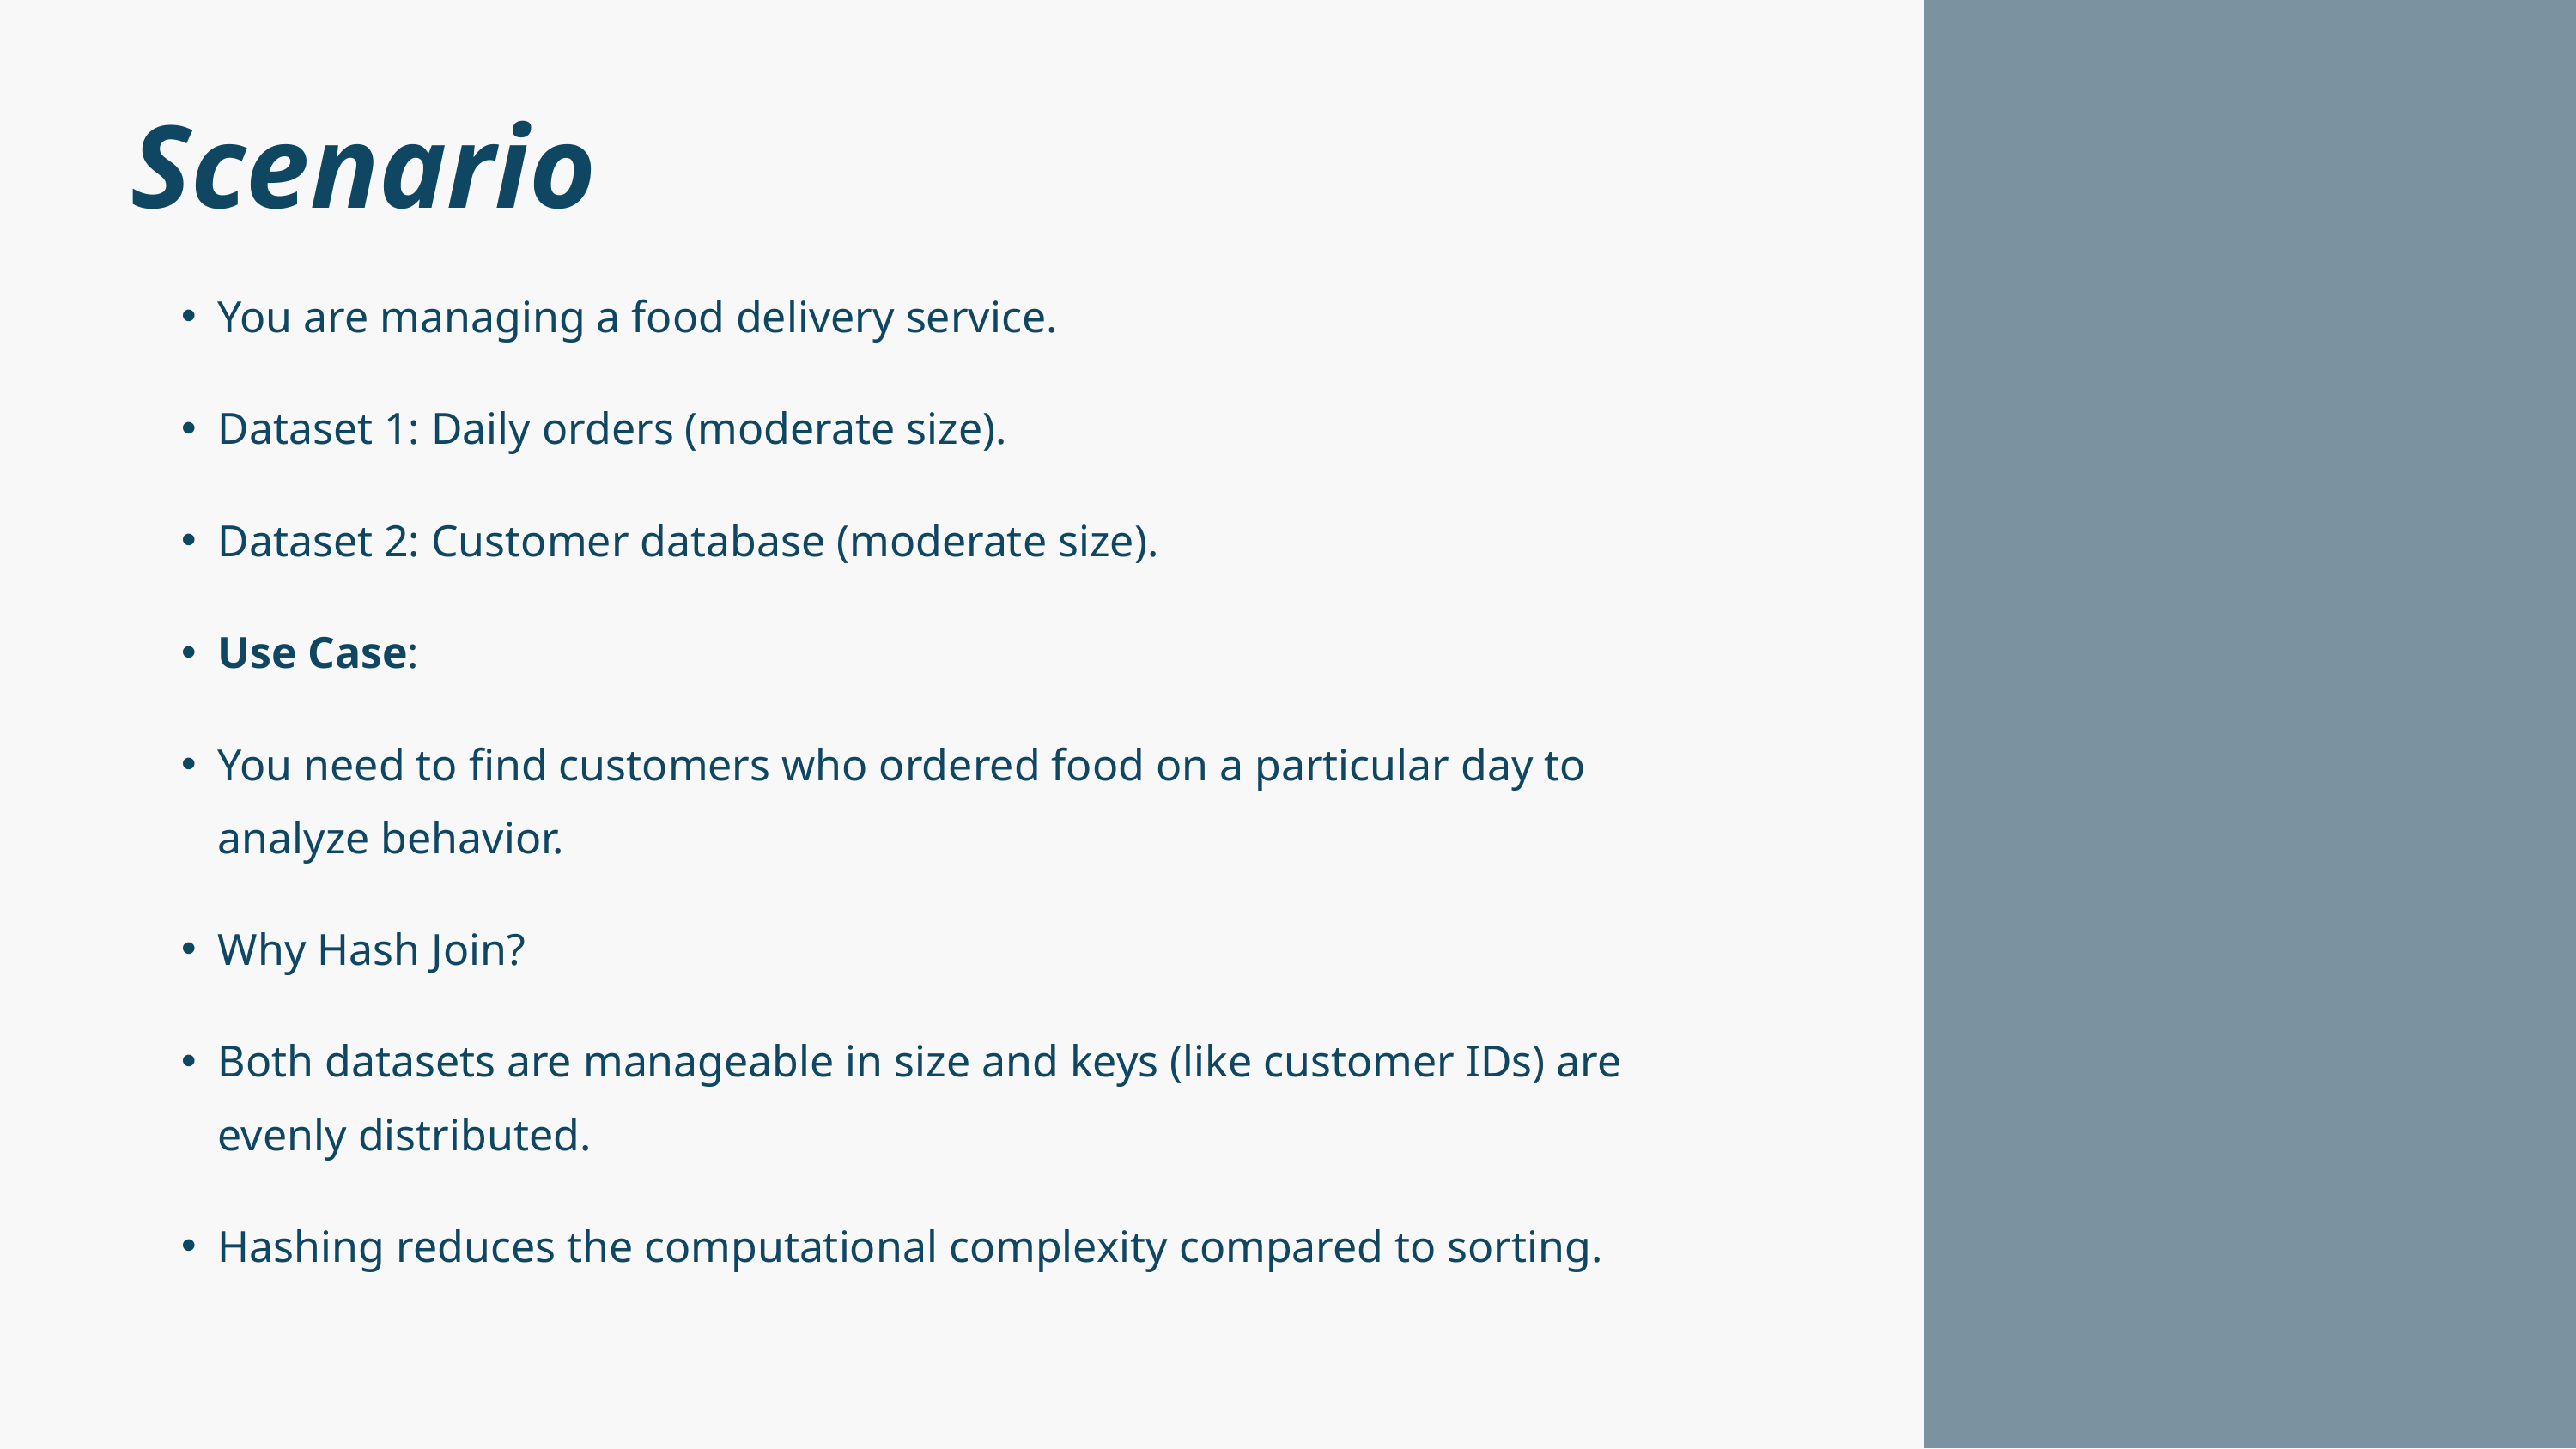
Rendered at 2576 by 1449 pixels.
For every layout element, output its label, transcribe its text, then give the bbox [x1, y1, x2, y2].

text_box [1923, 0, 2576, 1449]
text_box Scenario [0, 70, 766, 232]
text_box You are managing a food delivery service. Dataset 1: Daily orders (moderate size). Dataset 2: Customer database (moderate size). Use Case: You need to find customers who ordered food on a particular day to analyze behavior. Why Hash Join? Both datasets are manageable in size and keys (like customer IDs) are evenly distributed. Hashing reduces the computational complexity compared to sorting. [144, 268, 1628, 1271]
